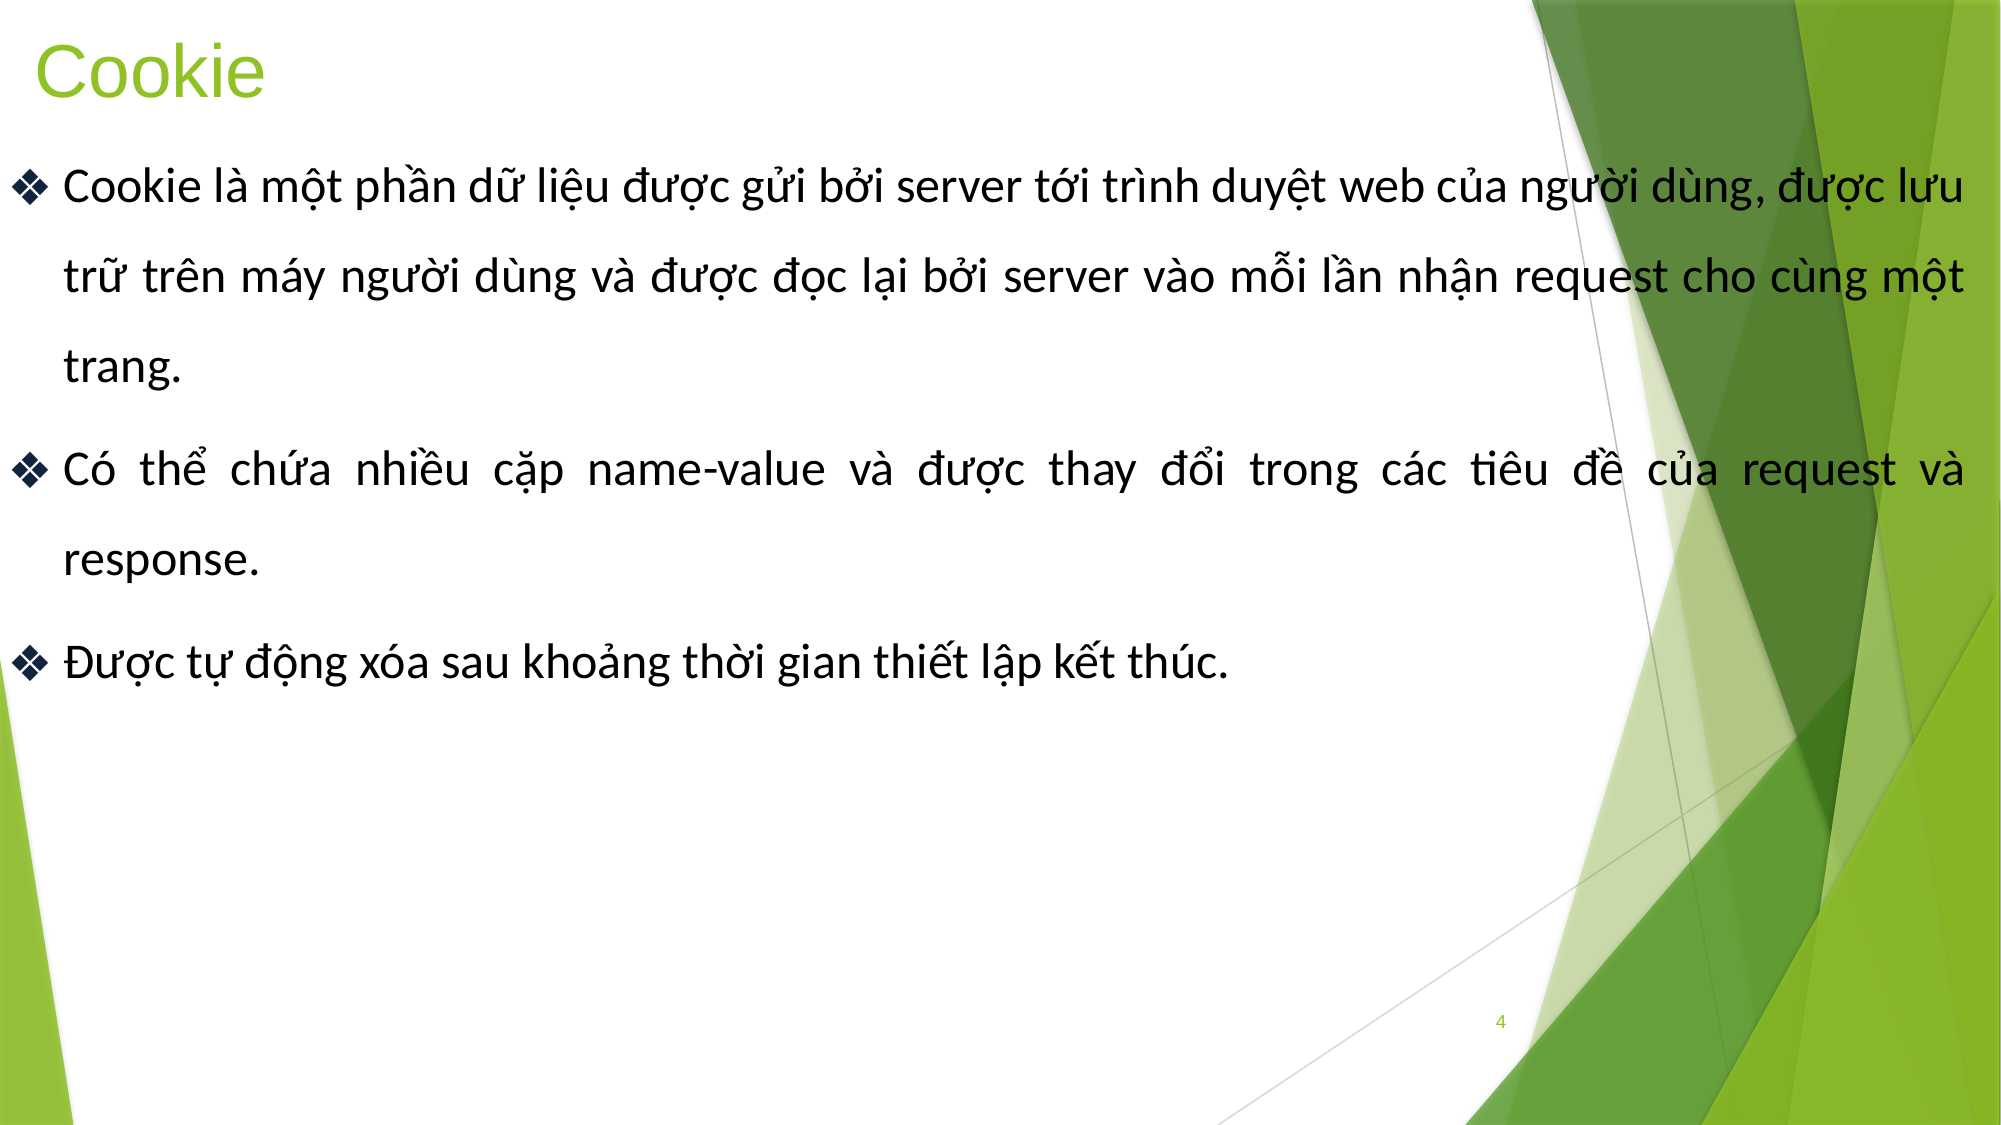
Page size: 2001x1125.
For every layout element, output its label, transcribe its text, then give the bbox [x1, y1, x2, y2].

slide_number 4 [1409, 991, 1522, 1051]
text_box Cookie là một phần dữ liệu được gửi bởi server tới trình duyệt web của người dùng, được lưu trữ trên máy người dùng và được đọc lại bởi server vào mỗi lần nhận request cho cùng một trang. Có thể chứa nhiều cặp name-value và được thay đổi trong các tiêu đề của request và response. Được tự động xóa sau khoảng thời gian thiết lập kết thúc. [5, 109, 1967, 689]
title Cookie [19, 18, 1533, 109]
